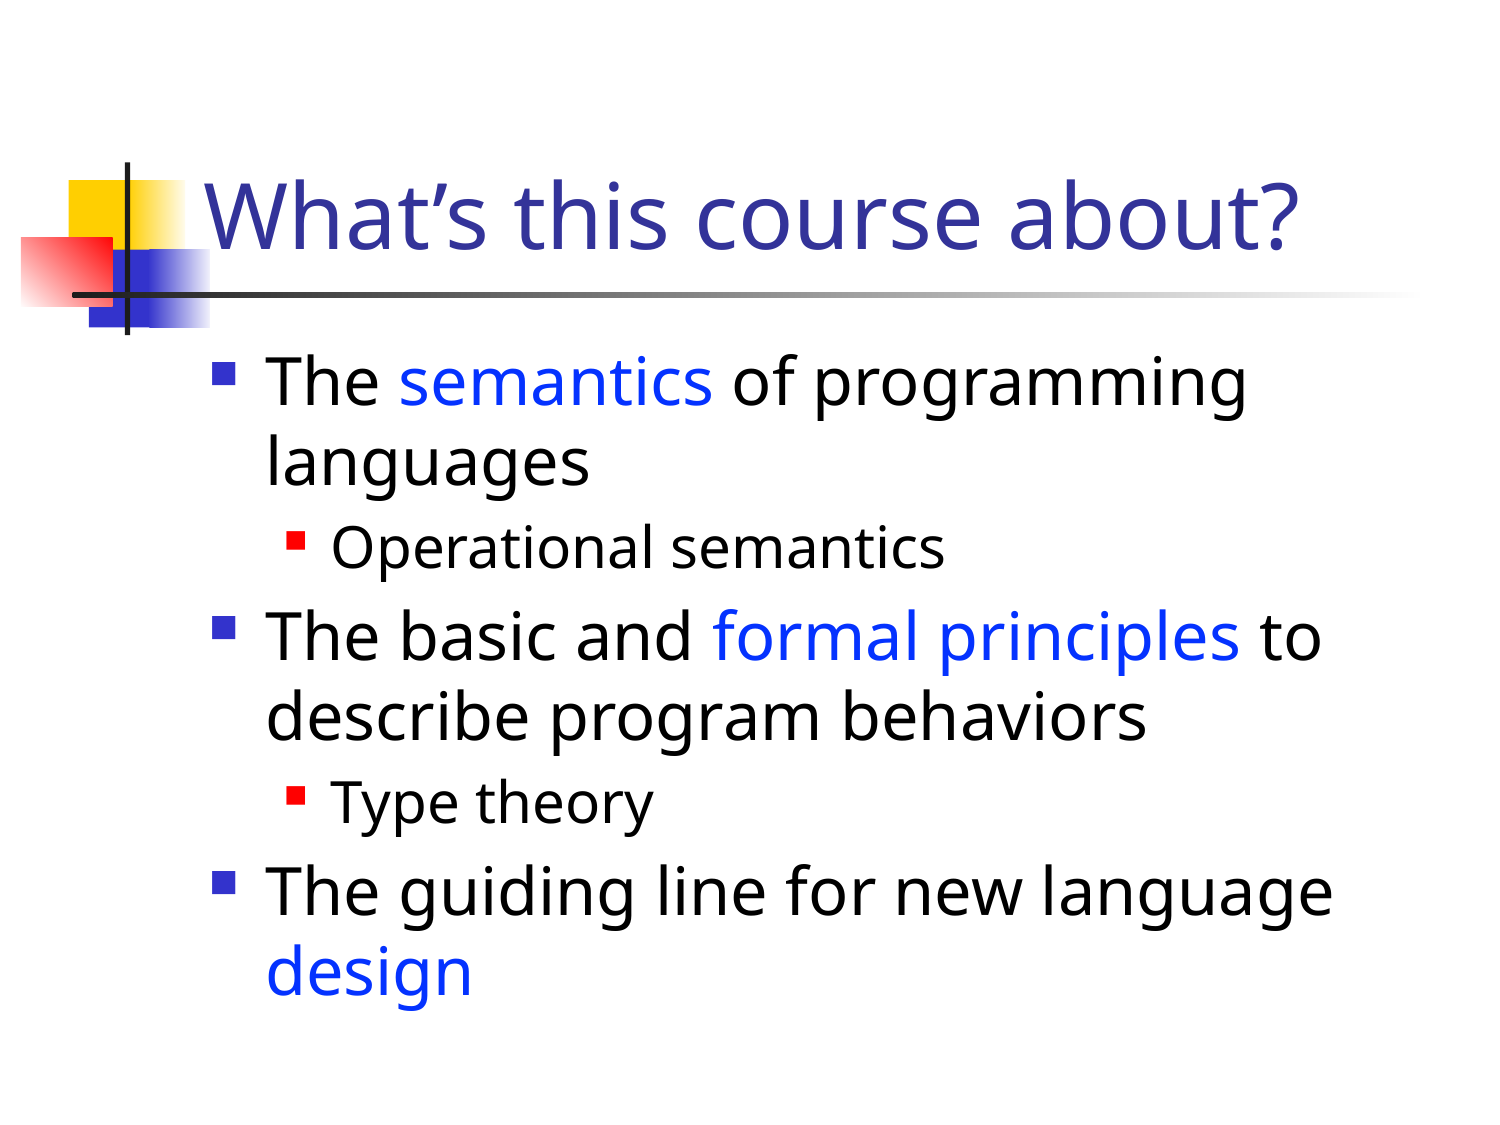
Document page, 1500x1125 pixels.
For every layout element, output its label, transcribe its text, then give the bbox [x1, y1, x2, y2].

title What’s this course about? [188, 35, 1468, 275]
list The semantics of programming languages Operational semantics The basic and formal principles to describe program behaviors Type theory The guiding line for new language design [193, 331, 1469, 1006]
